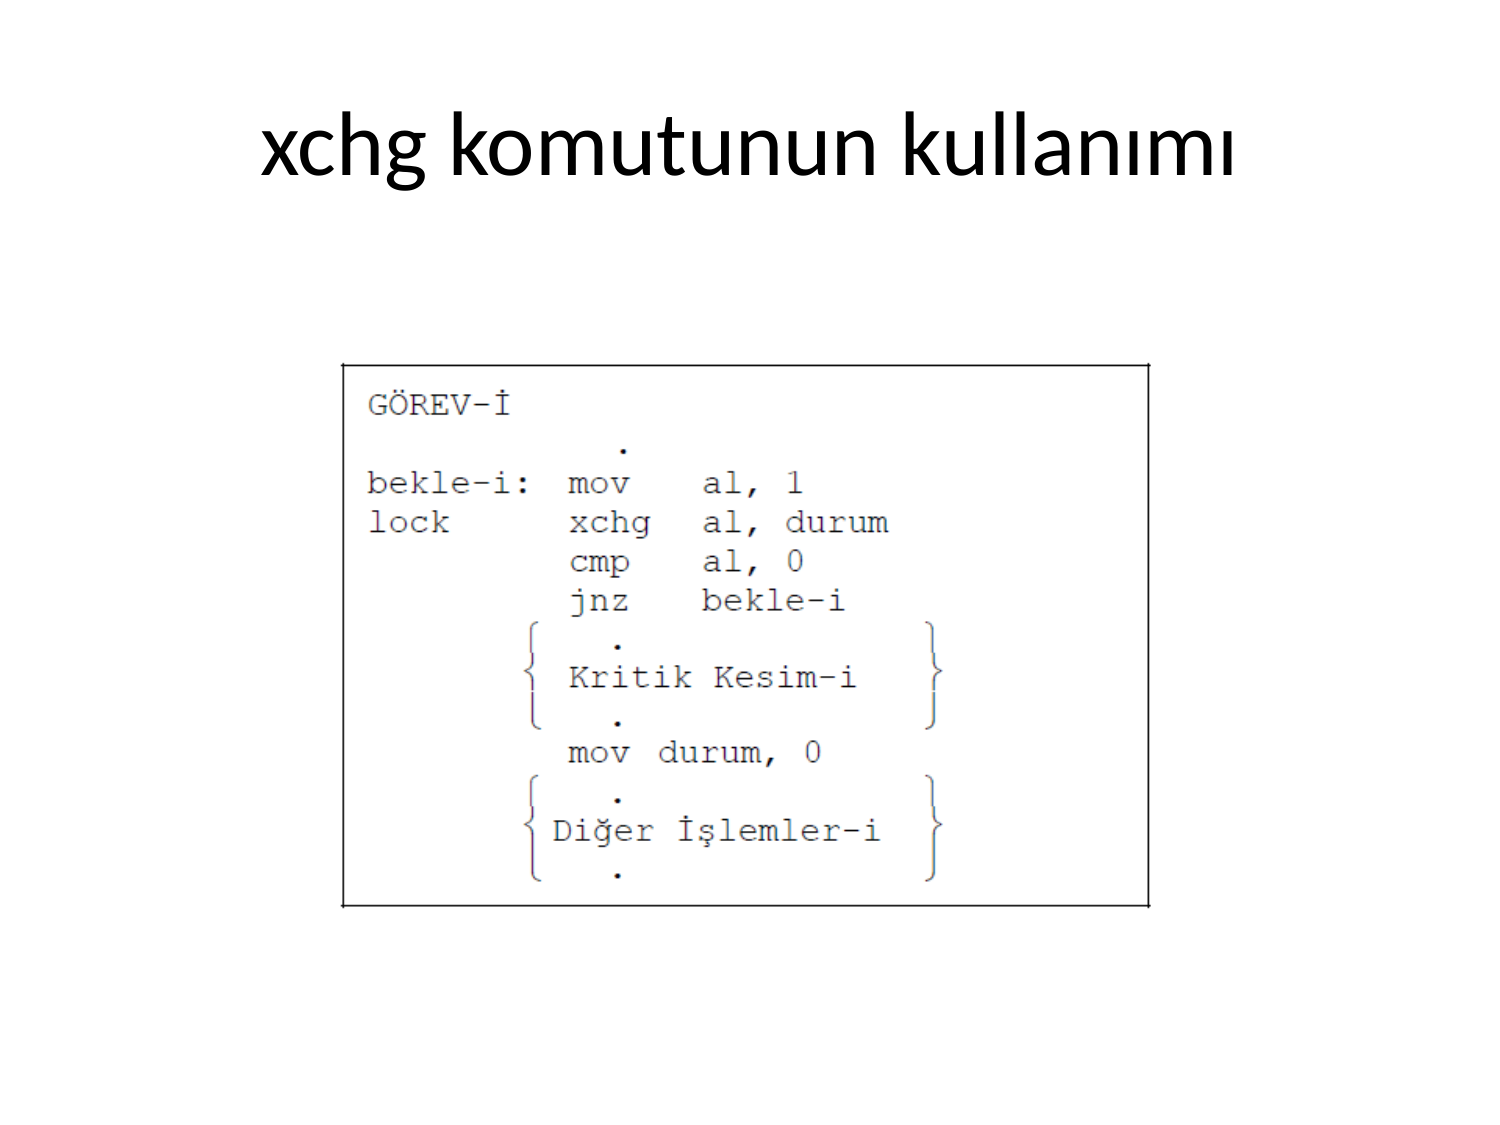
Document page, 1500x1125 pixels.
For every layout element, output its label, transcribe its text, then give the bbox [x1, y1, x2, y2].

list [323, 343, 1176, 924]
title xchg komutunun kullanımı [75, 45, 1425, 233]
